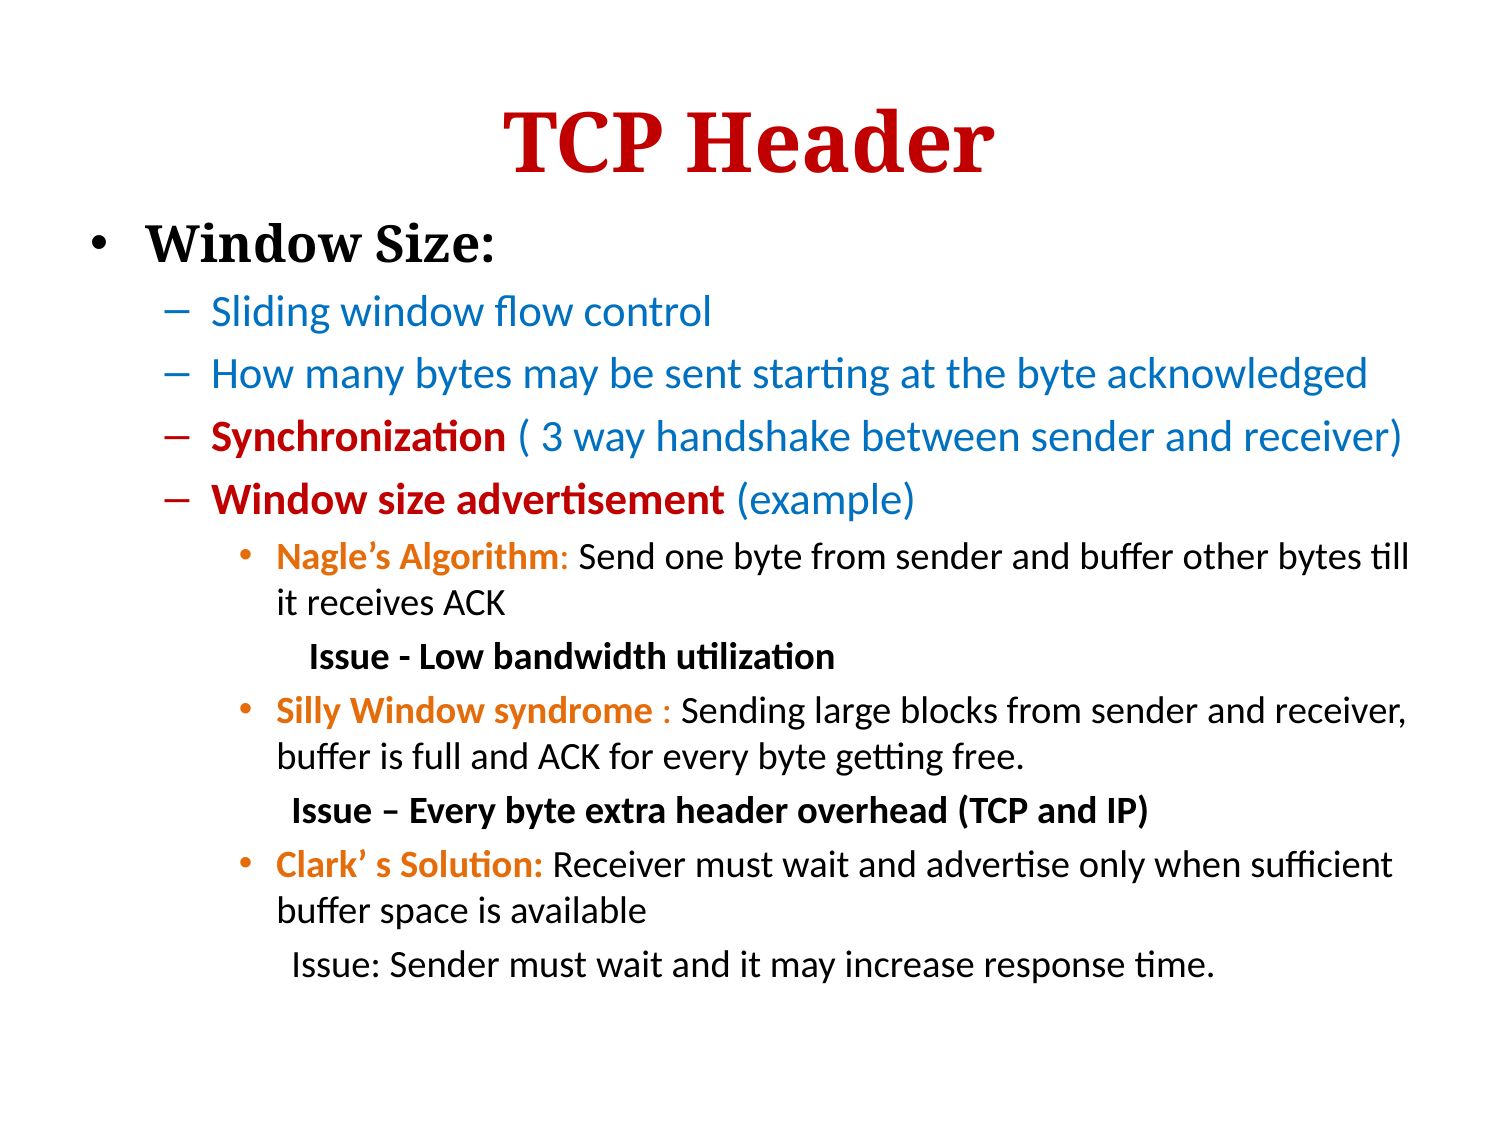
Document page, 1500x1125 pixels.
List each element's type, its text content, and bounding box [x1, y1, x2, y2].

list Window Size: Sliding window flow control How many bytes may be sent starting at the byte acknowledged Synchronization ( 3 way handshake between sender and receiver) Window size advertisement (example) Nagle’s Algorithm: Send one byte from sender and buffer other bytes till it receives ACK Issue - Low bandwidth utilization Silly Window syndrome : Sending large blocks from sender and receiver, buffer is full and ACK for every byte getting free. Issue – Every byte extra header overhead (TCP and IP) Clark’ s Solution: Receiver must wait and advertise only when sufficient buffer space is available Issue: Sender must wait and it may increase response time. [75, 203, 1425, 1005]
title TCP Header [75, 45, 1425, 203]
